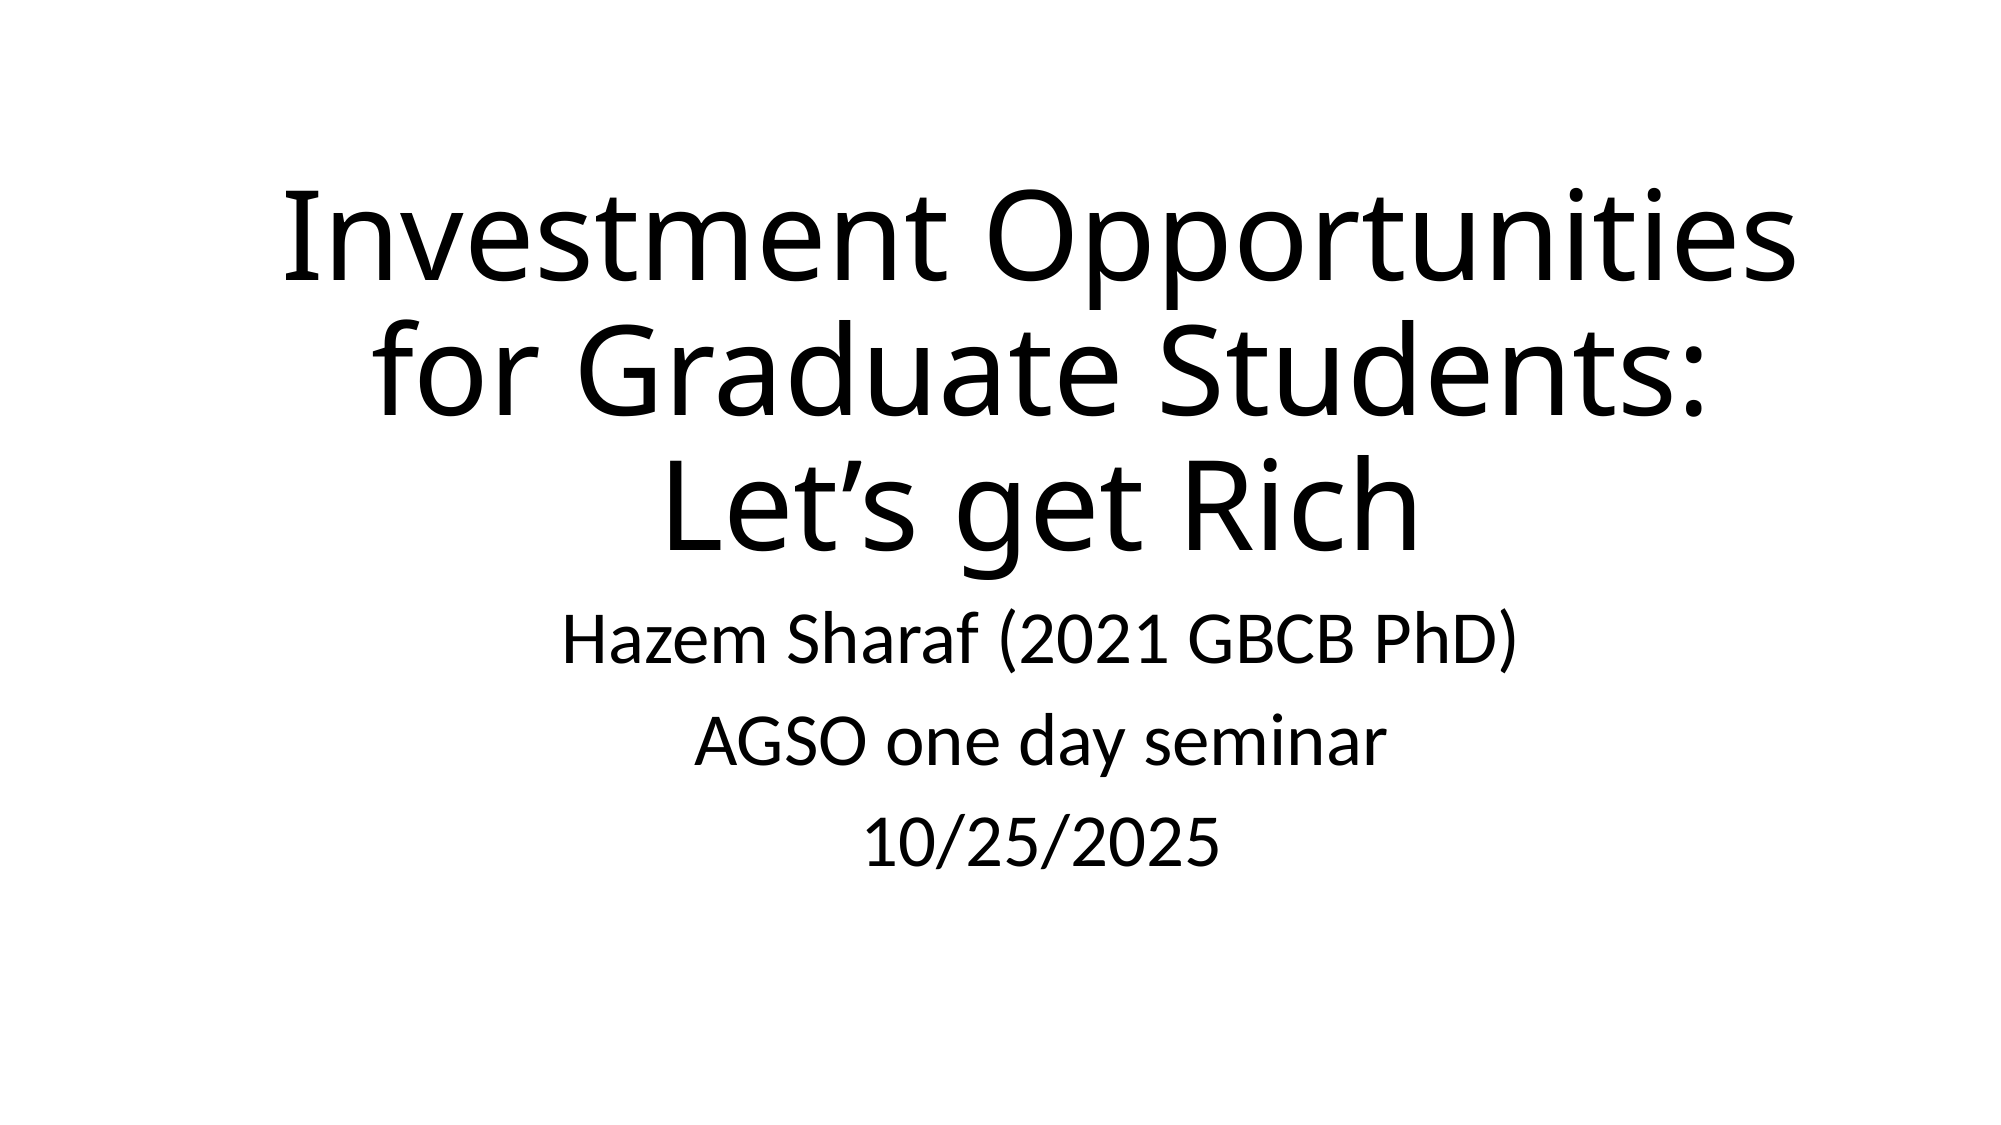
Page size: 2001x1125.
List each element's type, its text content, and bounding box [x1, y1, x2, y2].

subtitle Hazem Sharaf (2021 GBCB PhD) AGSO one day seminar 10/25/2025 [249, 590, 1834, 980]
title Investment Opportunities for Graduate Students: Let’s get Rich [249, 122, 1834, 586]
